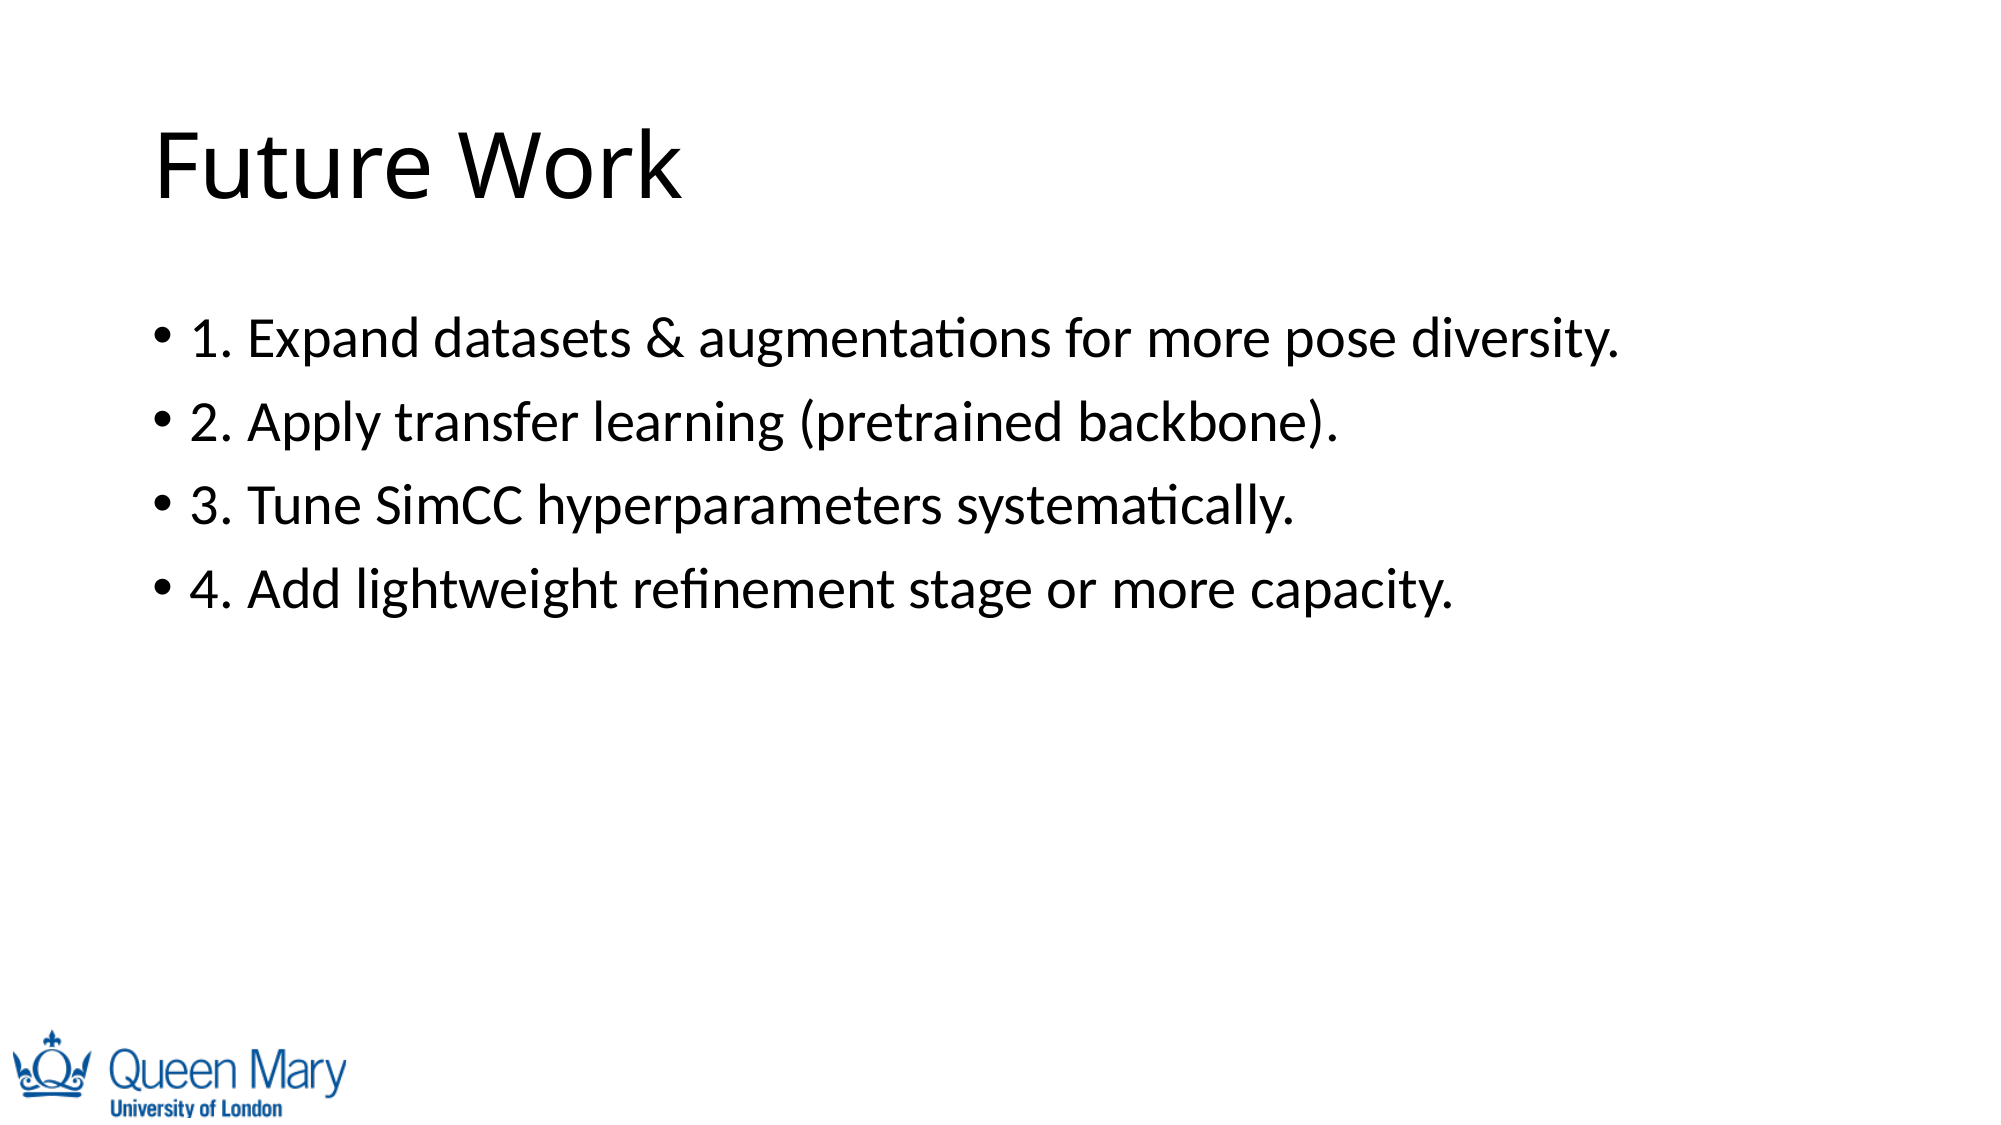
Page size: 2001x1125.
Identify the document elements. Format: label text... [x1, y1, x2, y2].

title Future Work [137, 59, 1863, 278]
list 1. Expand datasets & augmentations for more pose diversity. 2. Apply transfer learning (pretrained backbone). 3. Tune SimCC hyperparameters systematically. 4. Add lightweight refinement stage or more capacity. [137, 299, 1863, 1014]
